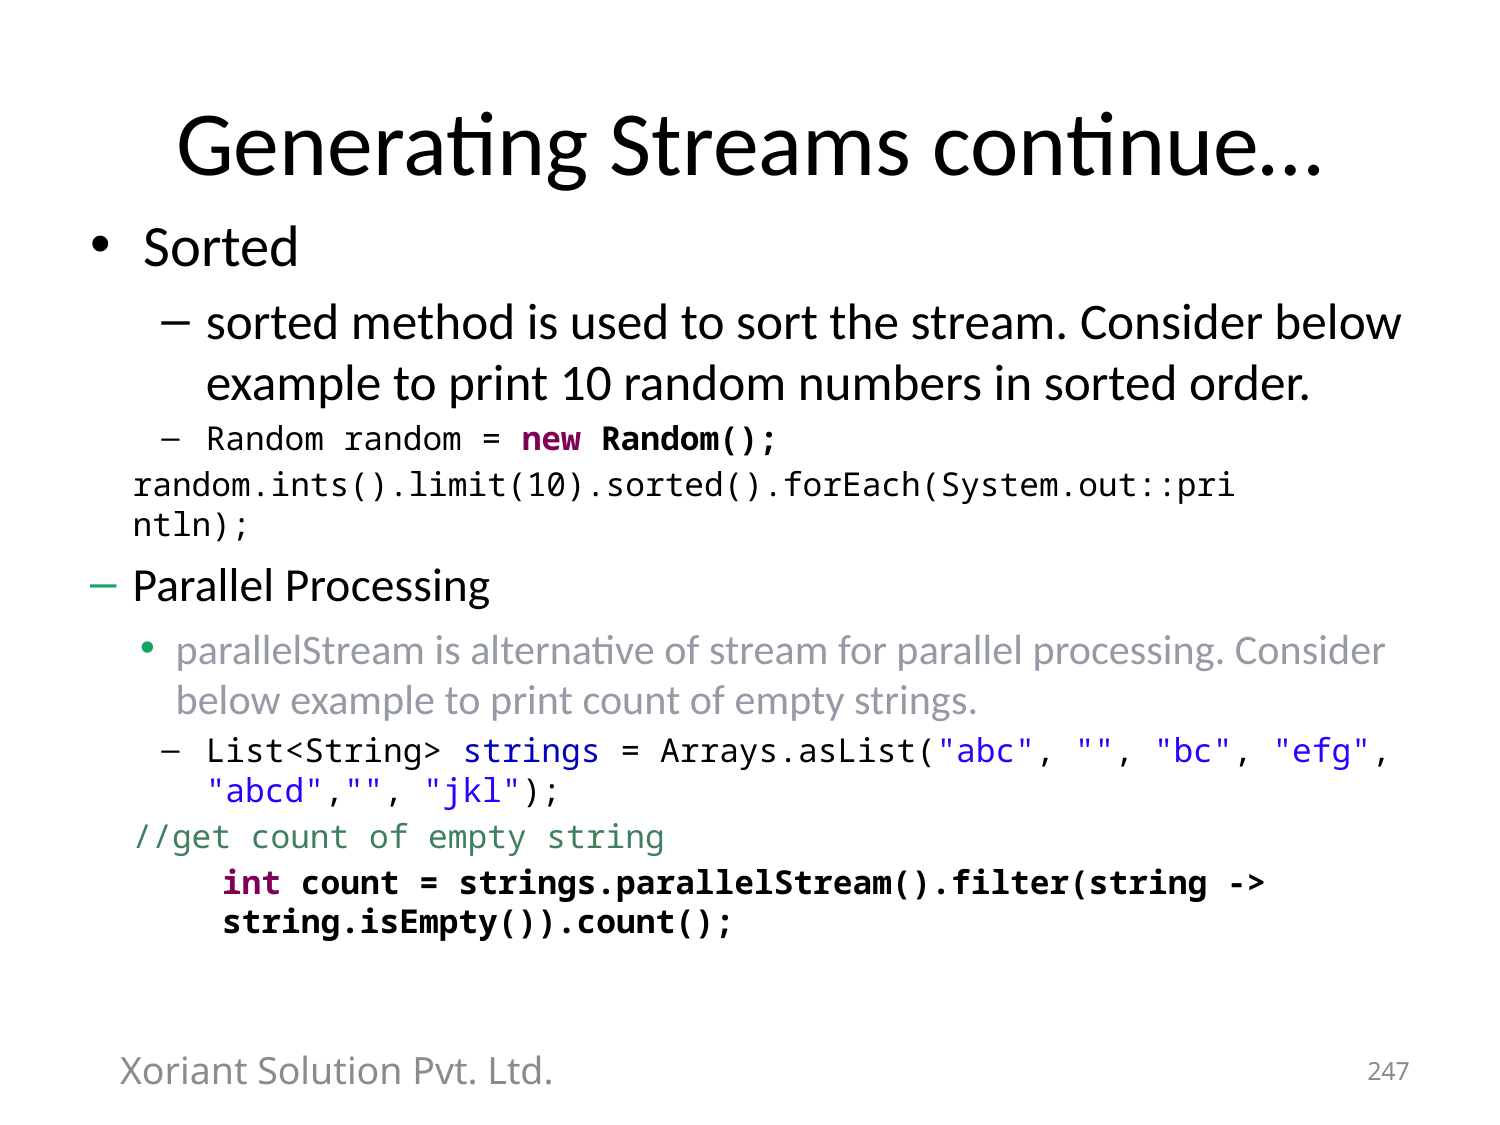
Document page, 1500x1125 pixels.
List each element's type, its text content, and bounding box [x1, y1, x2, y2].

list Sorted sorted method is used to sort the stream. Consider below example to print 10 random numbers in sorted order. Random random = new Random(); random.ints().limit(10).sorted().forEach(System.out::pri ntln); Parallel Processing parallelStream is alternative of stream for parallel processing. Consider below example to print count of empty strings. List<String> strings = Arrays.asList("abc", "", "bc", "efg", "abcd","", "jkl"); //get count of empty string int count = strings.parallelStream().filter(string -> string.isEmpty()).count(); [75, 200, 1425, 1010]
footer Xoriant Solution Pvt. Ltd. [105, 1042, 675, 1103]
slide_number 247 [1325, 1042, 1425, 1103]
title Generating Streams continue… [75, 45, 1425, 200]
